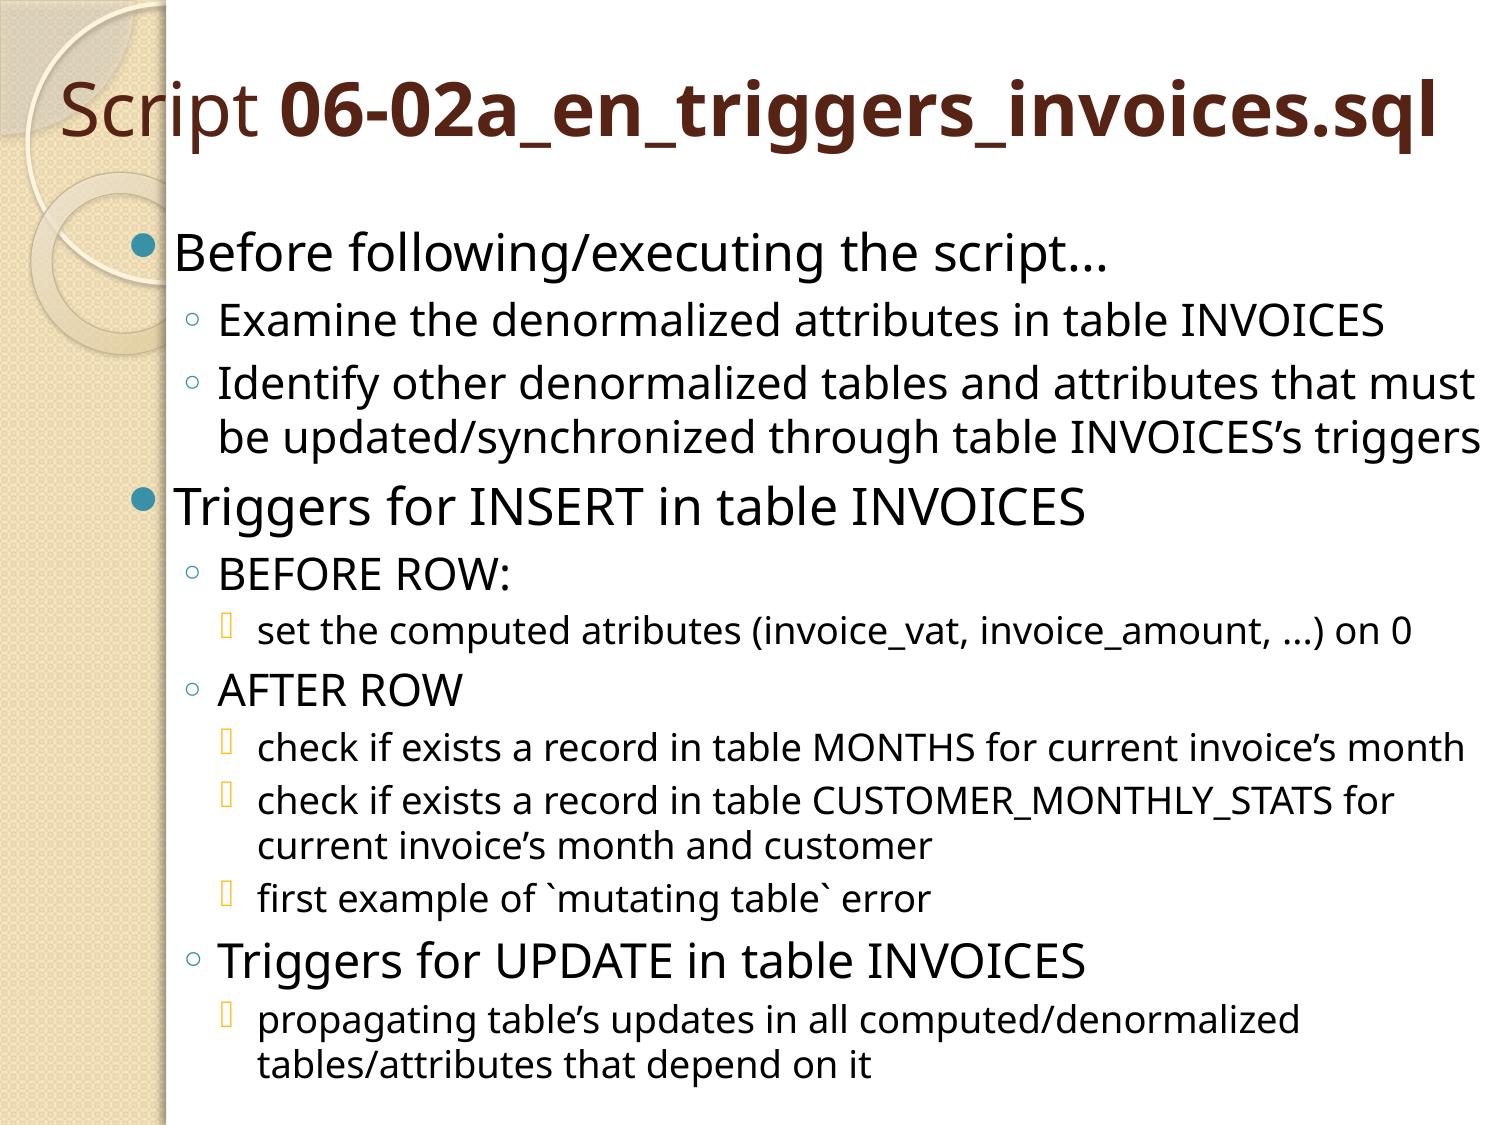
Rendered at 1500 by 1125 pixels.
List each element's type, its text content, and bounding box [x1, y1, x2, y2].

title Script 06-02a_en_triggers_invoices.sql [37, 12, 1463, 200]
list Before following/executing the script... Examine the denormalized attributes in table INVOICES Identify other denormalized tables and attributes that must be updated/synchronized through table INVOICES’s triggers Triggers for INSERT in table INVOICES BEFORE ROW: set the computed atributes (invoice_vat, invoice_amount, ...) on 0 AFTER ROW check if exists a record in table MONTHS for current invoice’s month check if exists a record in table CUSTOMER_MONTHLY_STATS for current invoice’s month and customer first example of `mutating table` error Triggers for UPDATE in table INVOICES propagating table’s updates in all computed/denormalized tables/attributes that depend on it [99, 212, 1500, 1113]
